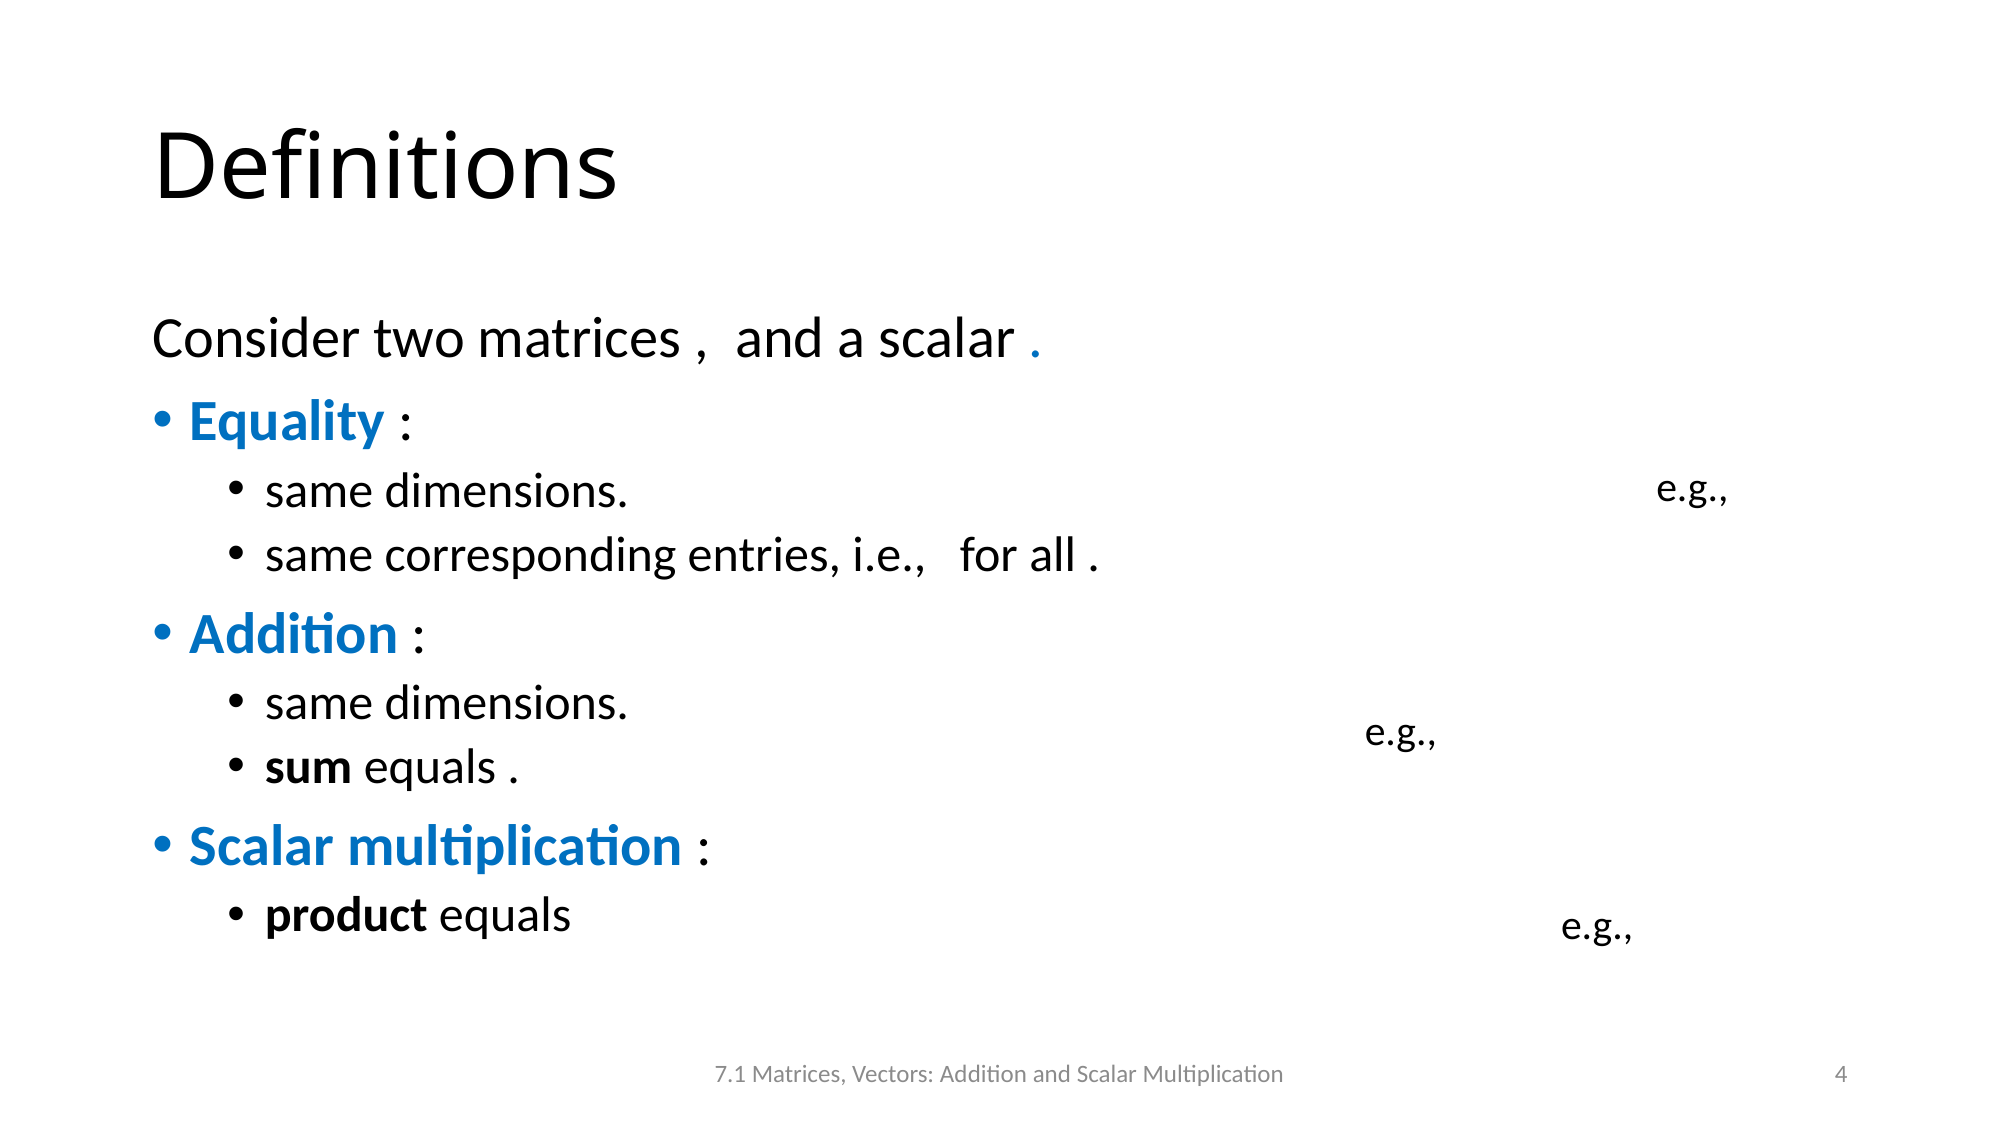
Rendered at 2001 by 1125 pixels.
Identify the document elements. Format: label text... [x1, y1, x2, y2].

footer 7.1 Matrices, Vectors: Addition and Scalar Multiplication [662, 1042, 1338, 1103]
slide_number 4 [1412, 1042, 1863, 1103]
title Definitions [137, 59, 1863, 278]
